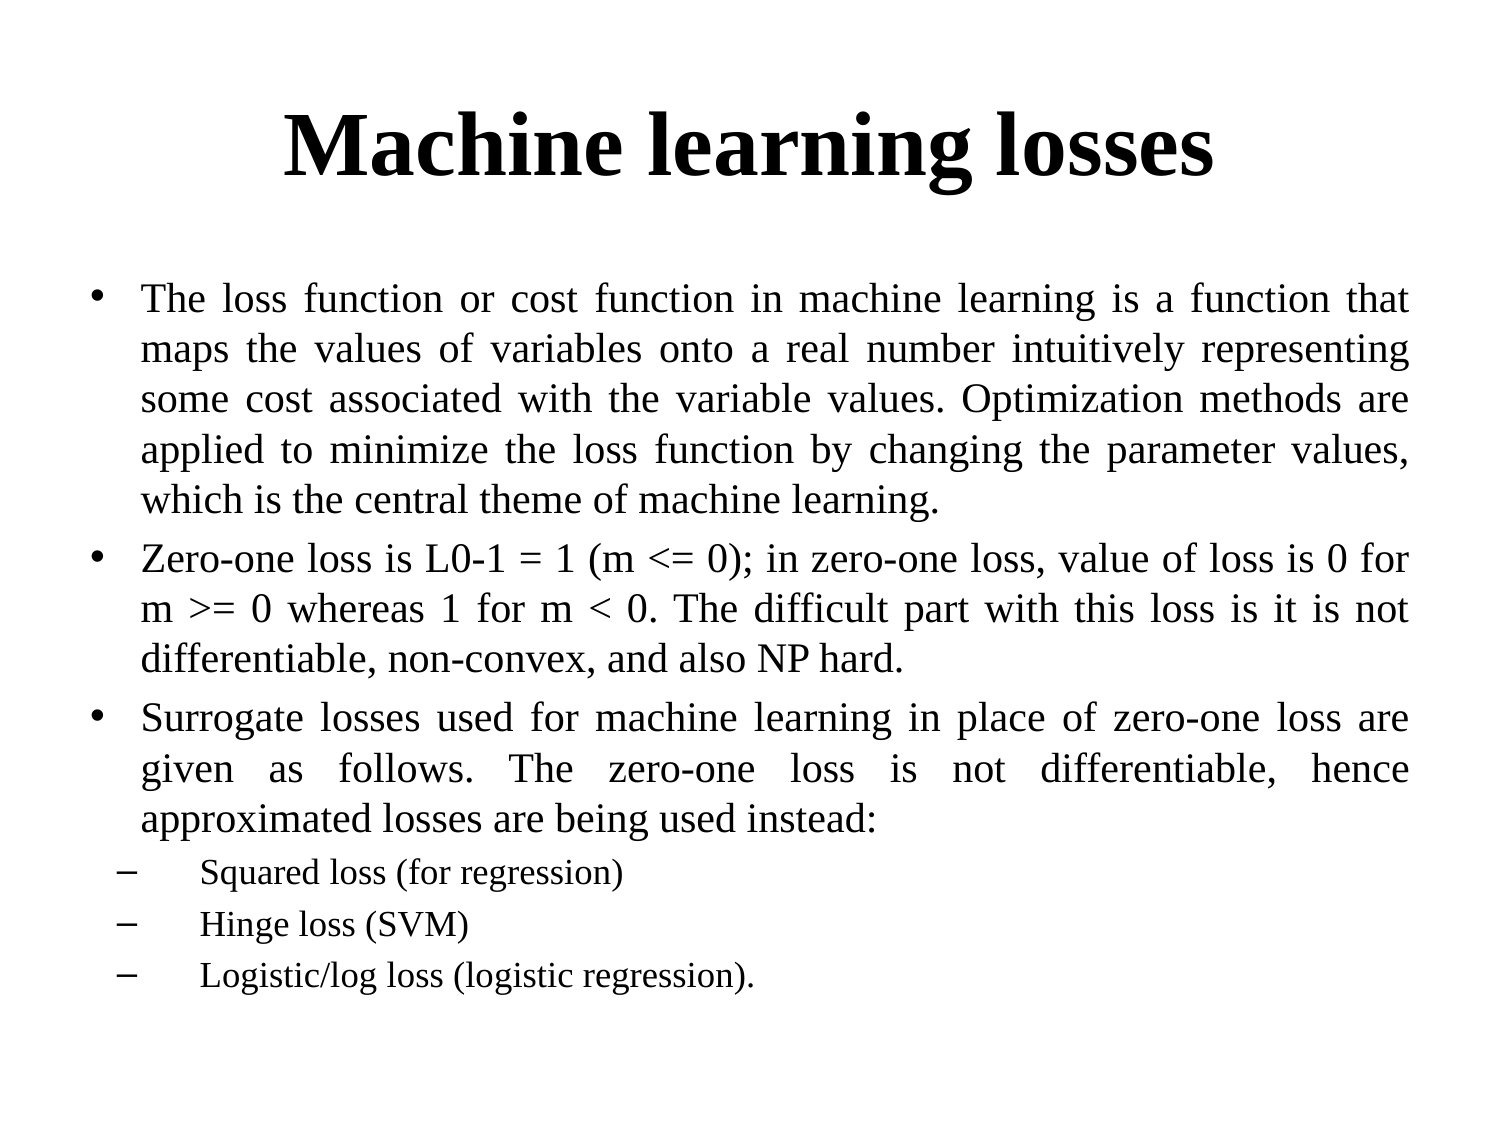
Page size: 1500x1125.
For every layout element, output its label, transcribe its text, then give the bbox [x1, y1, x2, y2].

list The loss function or cost function in machine learning is a function that maps the values of variables onto a real number intuitively representing some cost associated with the variable values. Optimization methods are applied to minimize the loss function by changing the parameter values, which is the central theme of machine learning. Zero-one loss is L0-1 = 1 (m <= 0); in zero-one loss, value of loss is 0 for m >= 0 whereas 1 for m < 0. The difficult part with this loss is it is not differentiable, non-convex, and also NP hard. Surrogate losses used for machine learning in place of zero-one loss are given as follows. The zero-one loss is not differentiable, hence approximated losses are being used instead: Squared loss (for regression) Hinge loss (SVM) Logistic/log loss (logistic regression). [75, 262, 1425, 1005]
title Machine learning losses [75, 45, 1425, 233]
